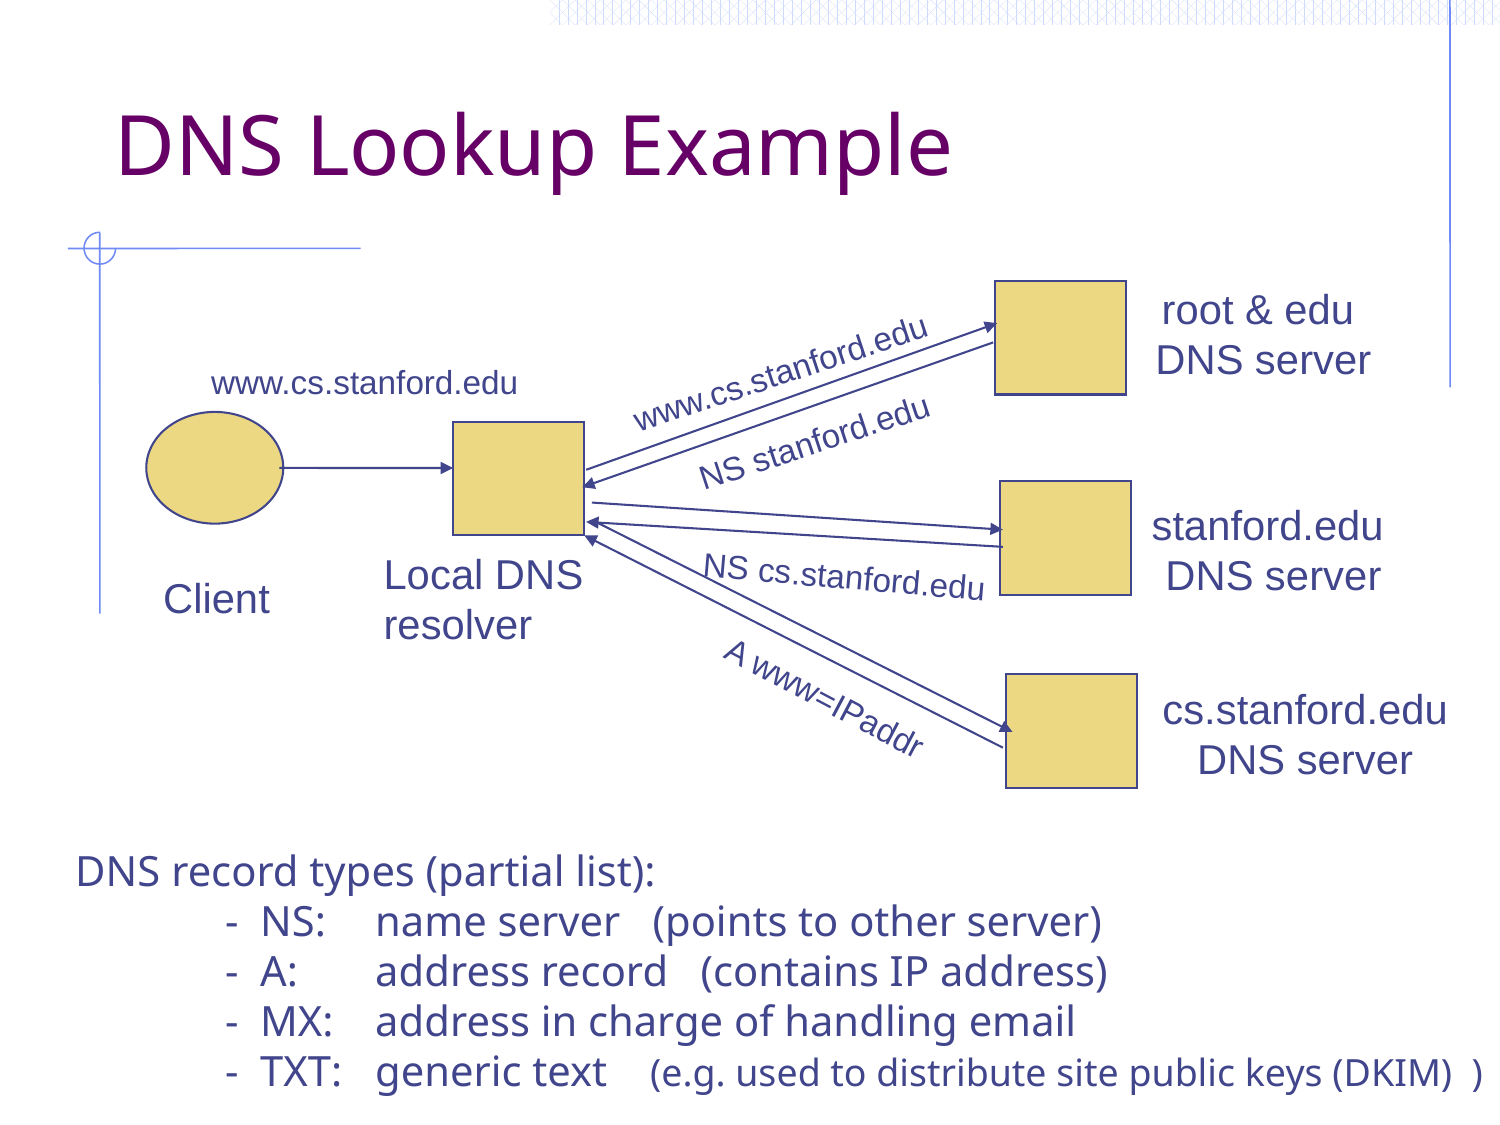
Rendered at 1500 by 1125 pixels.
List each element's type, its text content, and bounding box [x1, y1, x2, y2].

text_box [595, 521, 1013, 732]
text_box [1000, 481, 1132, 595]
text_box NS cs.stanford.edu [686, 569, 736, 594]
text_box www.cs.stanford.edu [196, 353, 534, 409]
text_box NS stanford.edu [677, 371, 951, 509]
text_box [586, 516, 1003, 547]
text_box cs.stanford.edu DNS server [1147, 675, 1463, 790]
text_box [584, 535, 1003, 748]
text_box [948, 321, 998, 341]
text_box [453, 421, 584, 536]
text_box root & edu DNS server [1140, 275, 1387, 390]
text_box [582, 342, 994, 489]
text_box NS cs.stanford.edu [687, 535, 1003, 617]
text_box www.cs.stanford.edu [611, 292, 949, 451]
text_box A www=IPaddr [702, 615, 948, 780]
text_box DNS record types (partial list): - NS: name server (points to other server) - A: address record (contains IP address) - MX: address in charge of handling email - TXT: generic text (e.g. used to distribute site public keys (DKIM) ) [60, 837, 1500, 1125]
text_box [1006, 673, 1138, 788]
text_box Client [148, 564, 285, 630]
text_box [279, 461, 454, 475]
text_box stanford.edu DNS server [1136, 491, 1411, 607]
text_box Local DNS resolver [368, 540, 638, 655]
text_box [146, 411, 284, 524]
title DNS Lookup Example [99, 50, 1375, 200]
text_box [994, 280, 1126, 395]
text_box [591, 502, 1003, 536]
